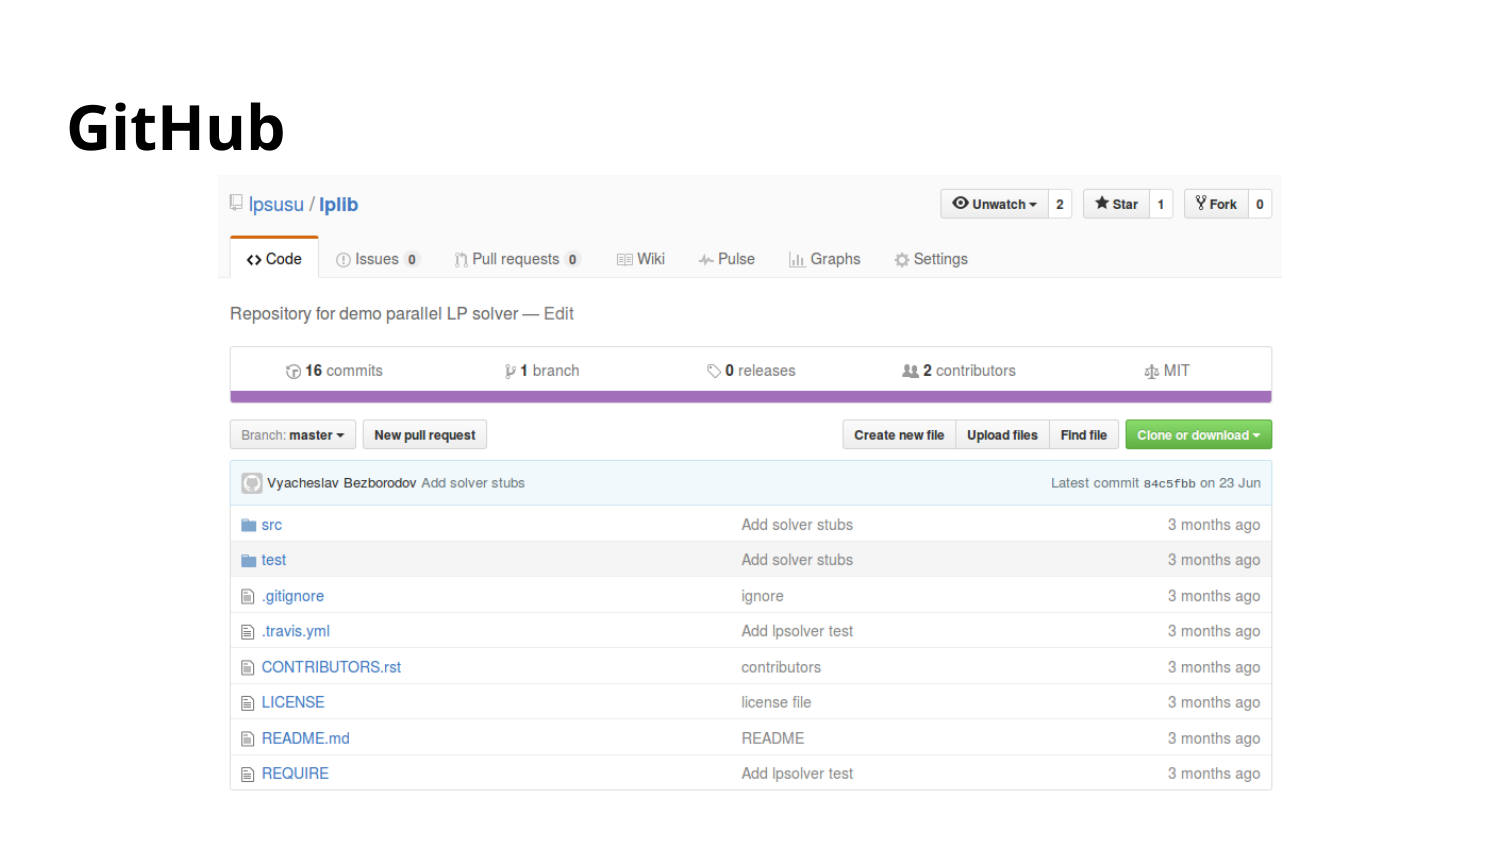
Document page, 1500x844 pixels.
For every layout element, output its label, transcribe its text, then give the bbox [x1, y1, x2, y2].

picture [218, 174, 1282, 798]
title GitHub [51, 72, 1449, 176]
